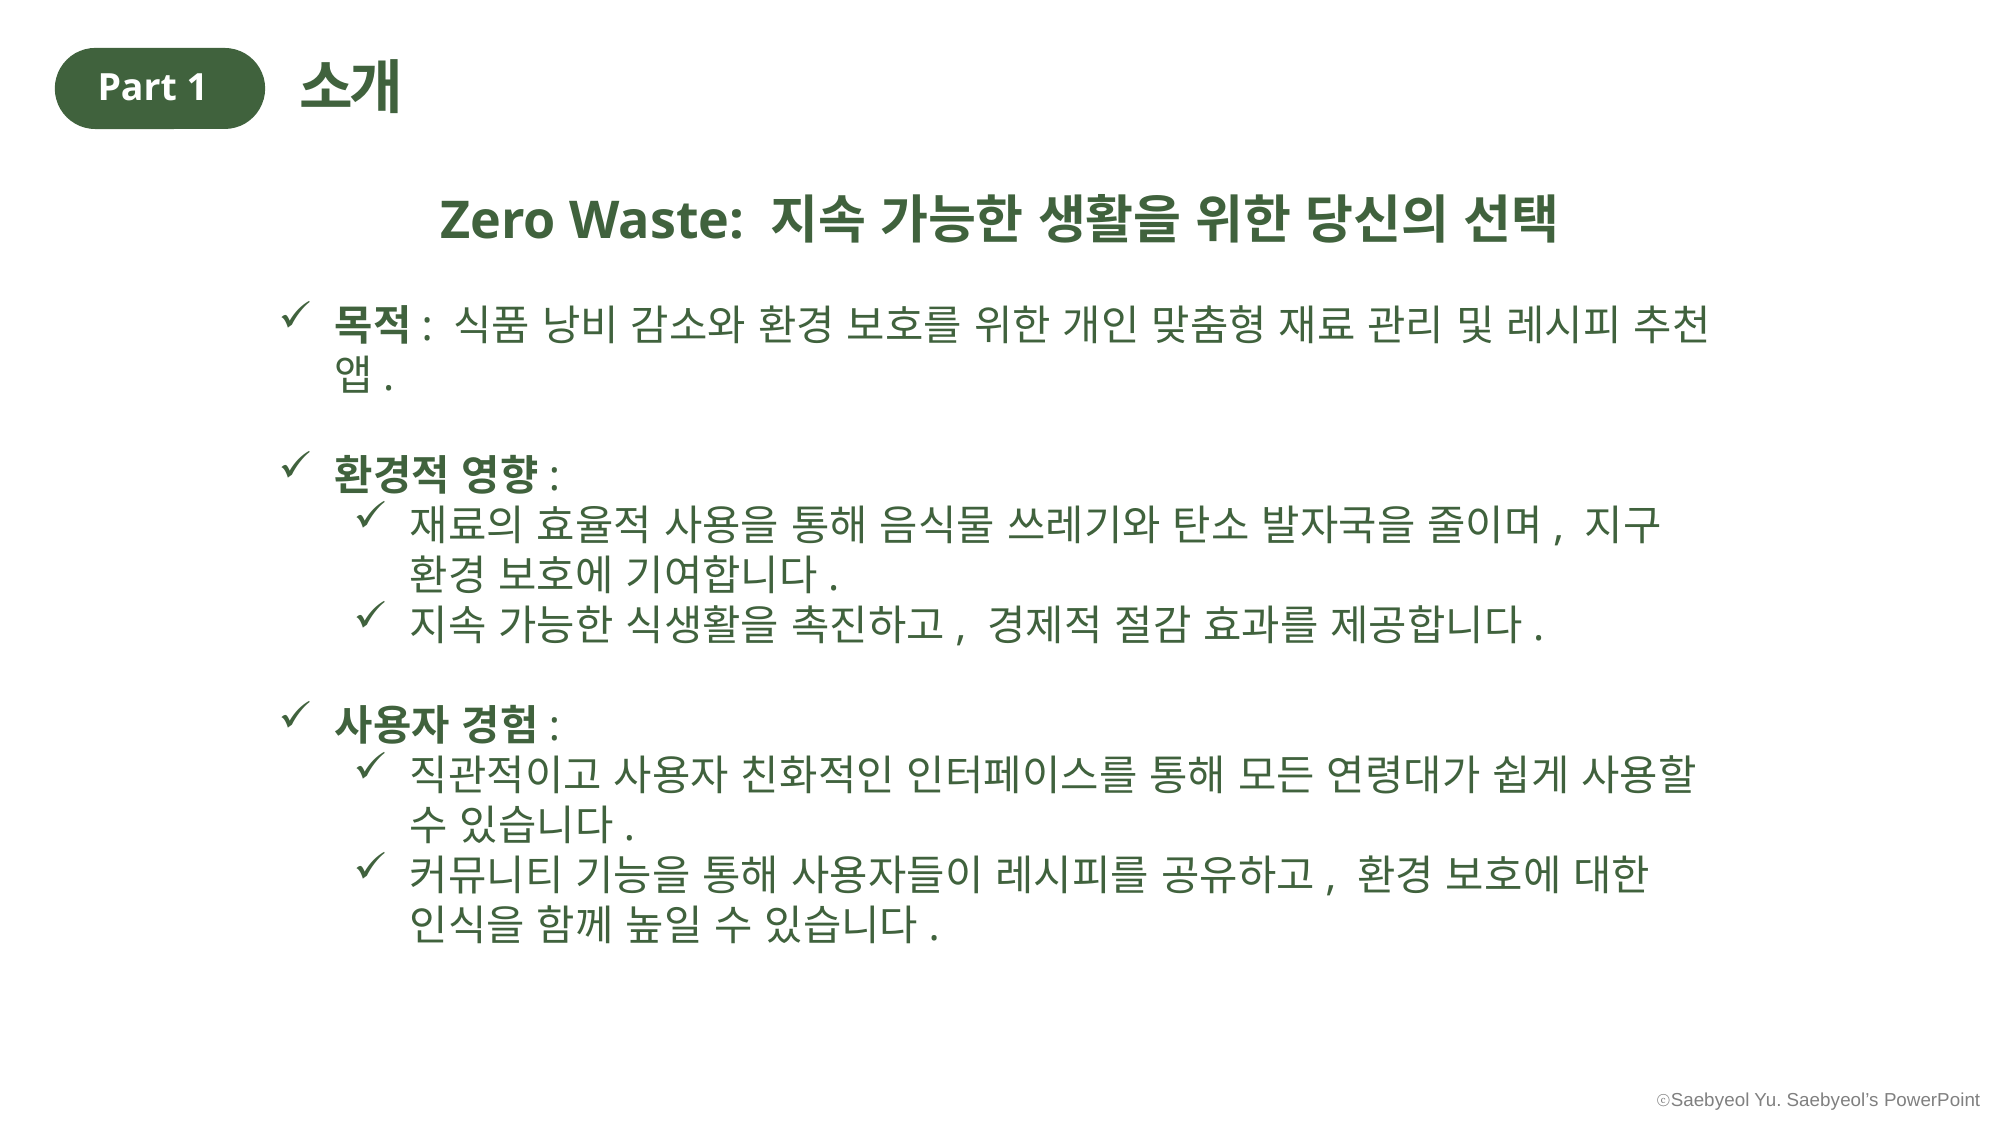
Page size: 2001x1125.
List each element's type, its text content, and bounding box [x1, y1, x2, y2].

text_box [54, 47, 266, 130]
text_box Zero Waste: 지속 가능한 생활을 위한 당신의 선택 목적: 식품 낭비 감소와 환경 보호를 위한 개인 맞춤형 재료 관리 및 레시피 추천 앱. 환경적 영향: 재료의 효율적 사용을 통해 음식물 쓰레기와 탄소 발자국을 줄이며, 지구 환경 보호에 기여합니다. 지속 가능한 식생활을 촉진하고, 경제적 절감 효과를 제공합니다. 사용자 경험: 직관적이고 사용자 친화적인 인터페이스를 통해 모든 연령대가 쉽게 사용할 수 있습니다. 커뮤니티 기능을 통해 사용자들이 레시피를 공유하고, 환경 보호에 대한 인식을 함께 높일 수 있습니다. [263, 129, 1737, 957]
text_box 소개 [284, 43, 830, 128]
